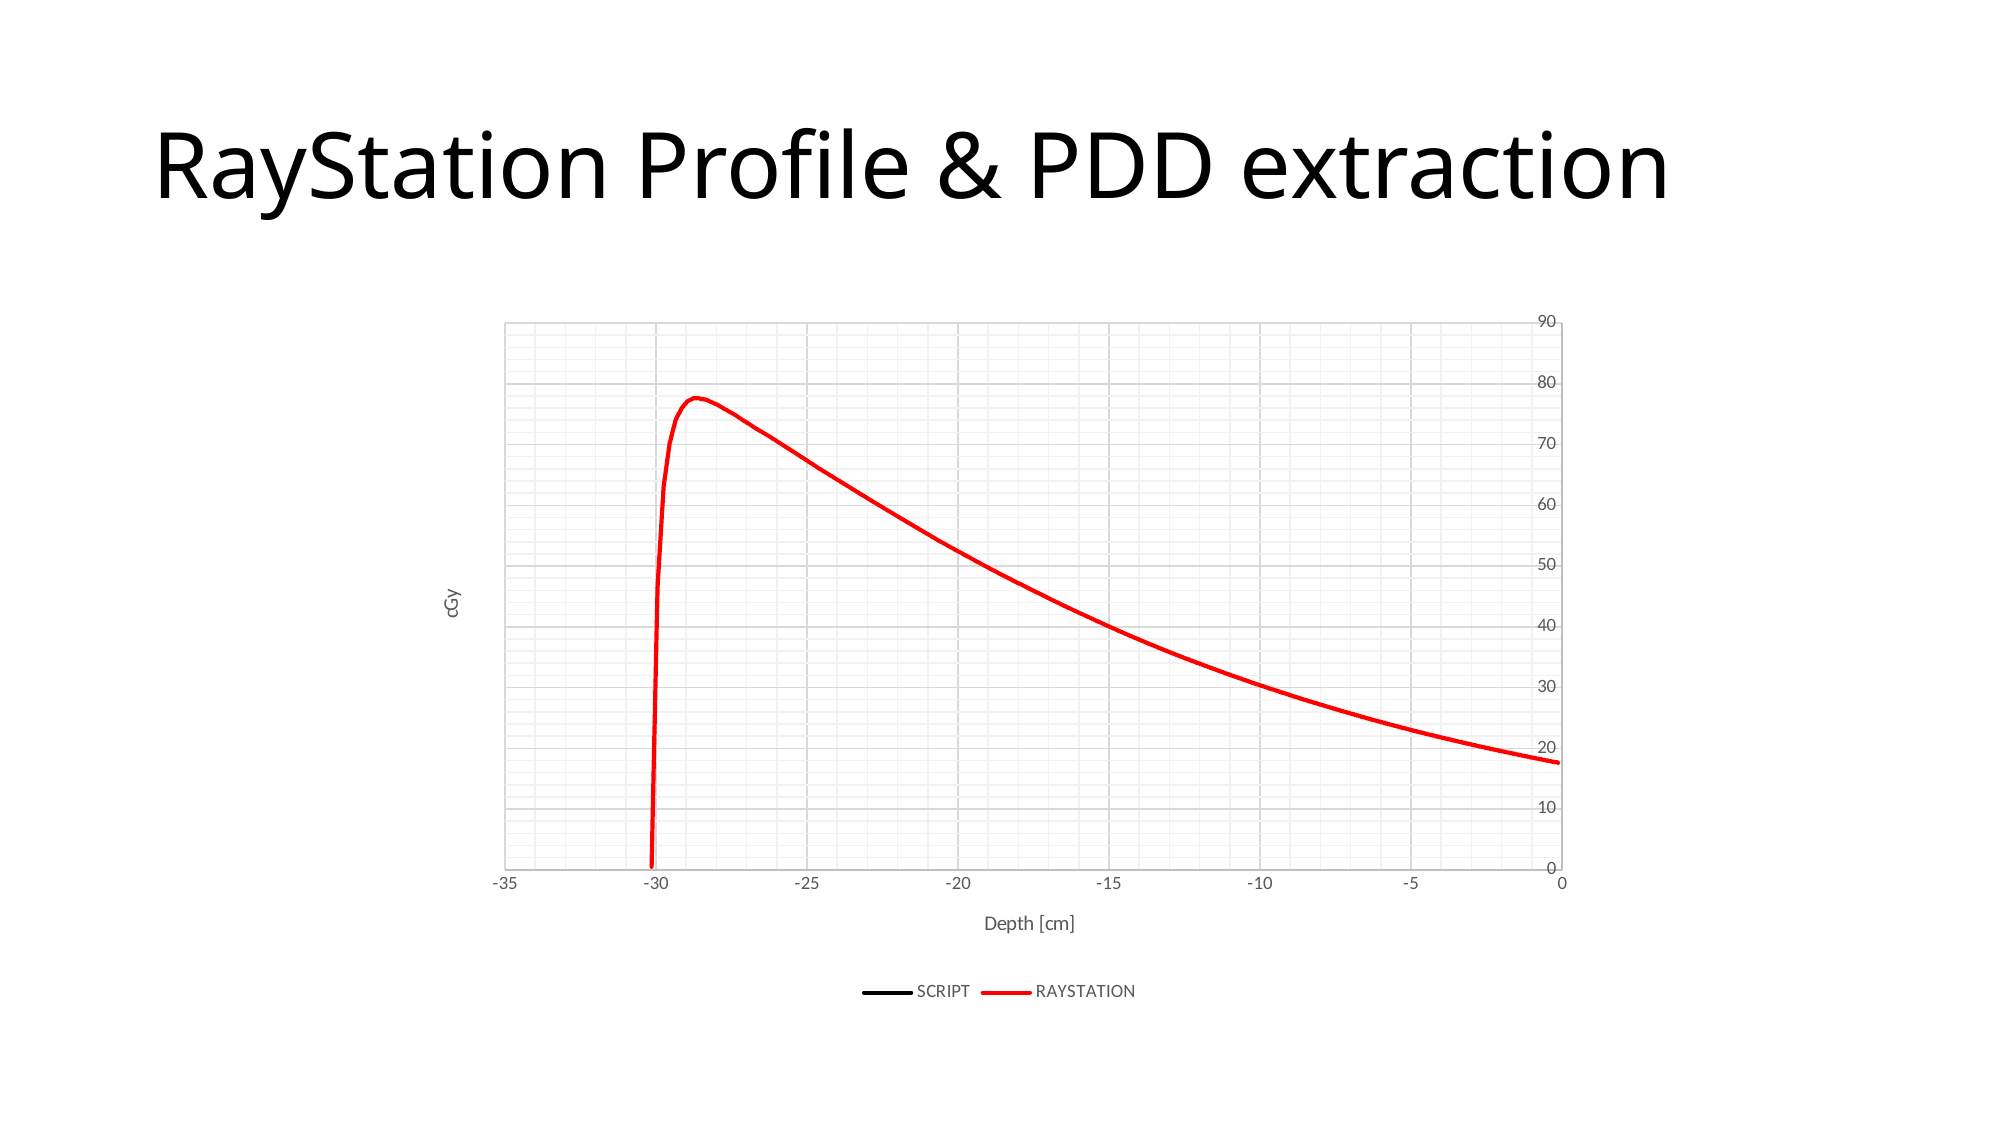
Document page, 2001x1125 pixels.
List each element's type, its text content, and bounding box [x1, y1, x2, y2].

chart [409, 299, 1591, 1009]
title RayStation Profile & PDD extraction [137, 59, 1863, 278]
